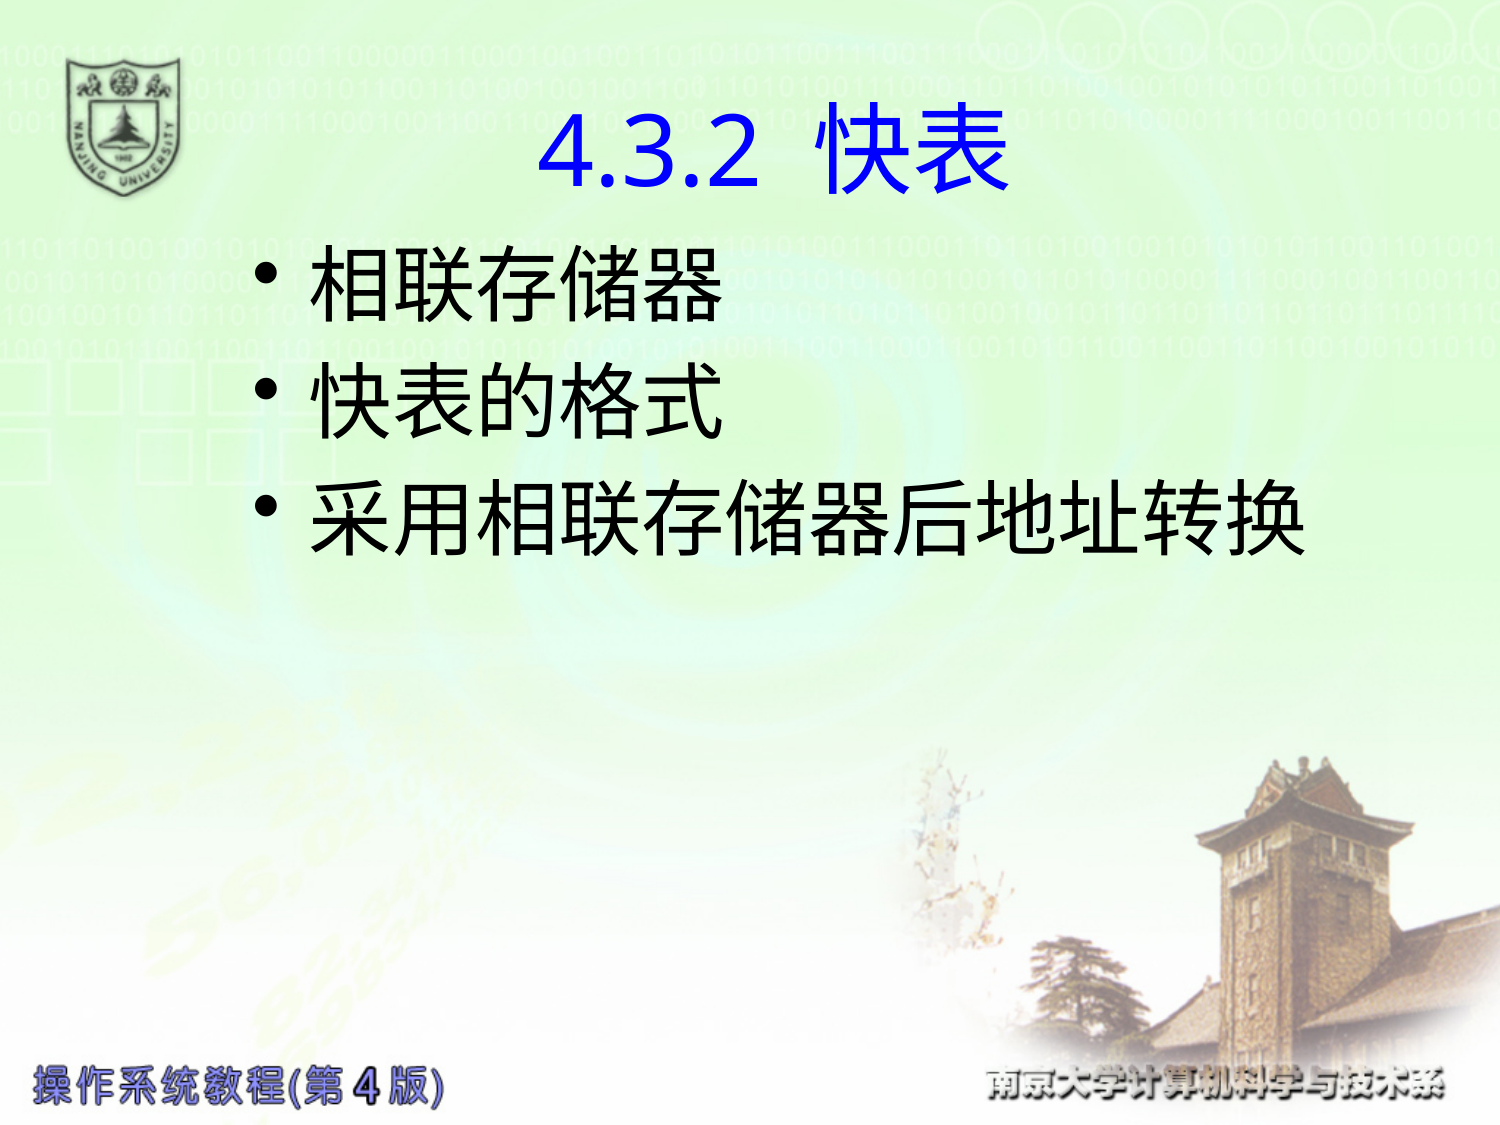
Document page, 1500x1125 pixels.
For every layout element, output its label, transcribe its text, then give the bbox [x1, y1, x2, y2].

title 4.3.2 快表 [137, 112, 1413, 300]
picture [0, 0, 1500, 1125]
list 相联存储器 快表的格式 采用相联存储器后地址转换 [237, 224, 1425, 1013]
